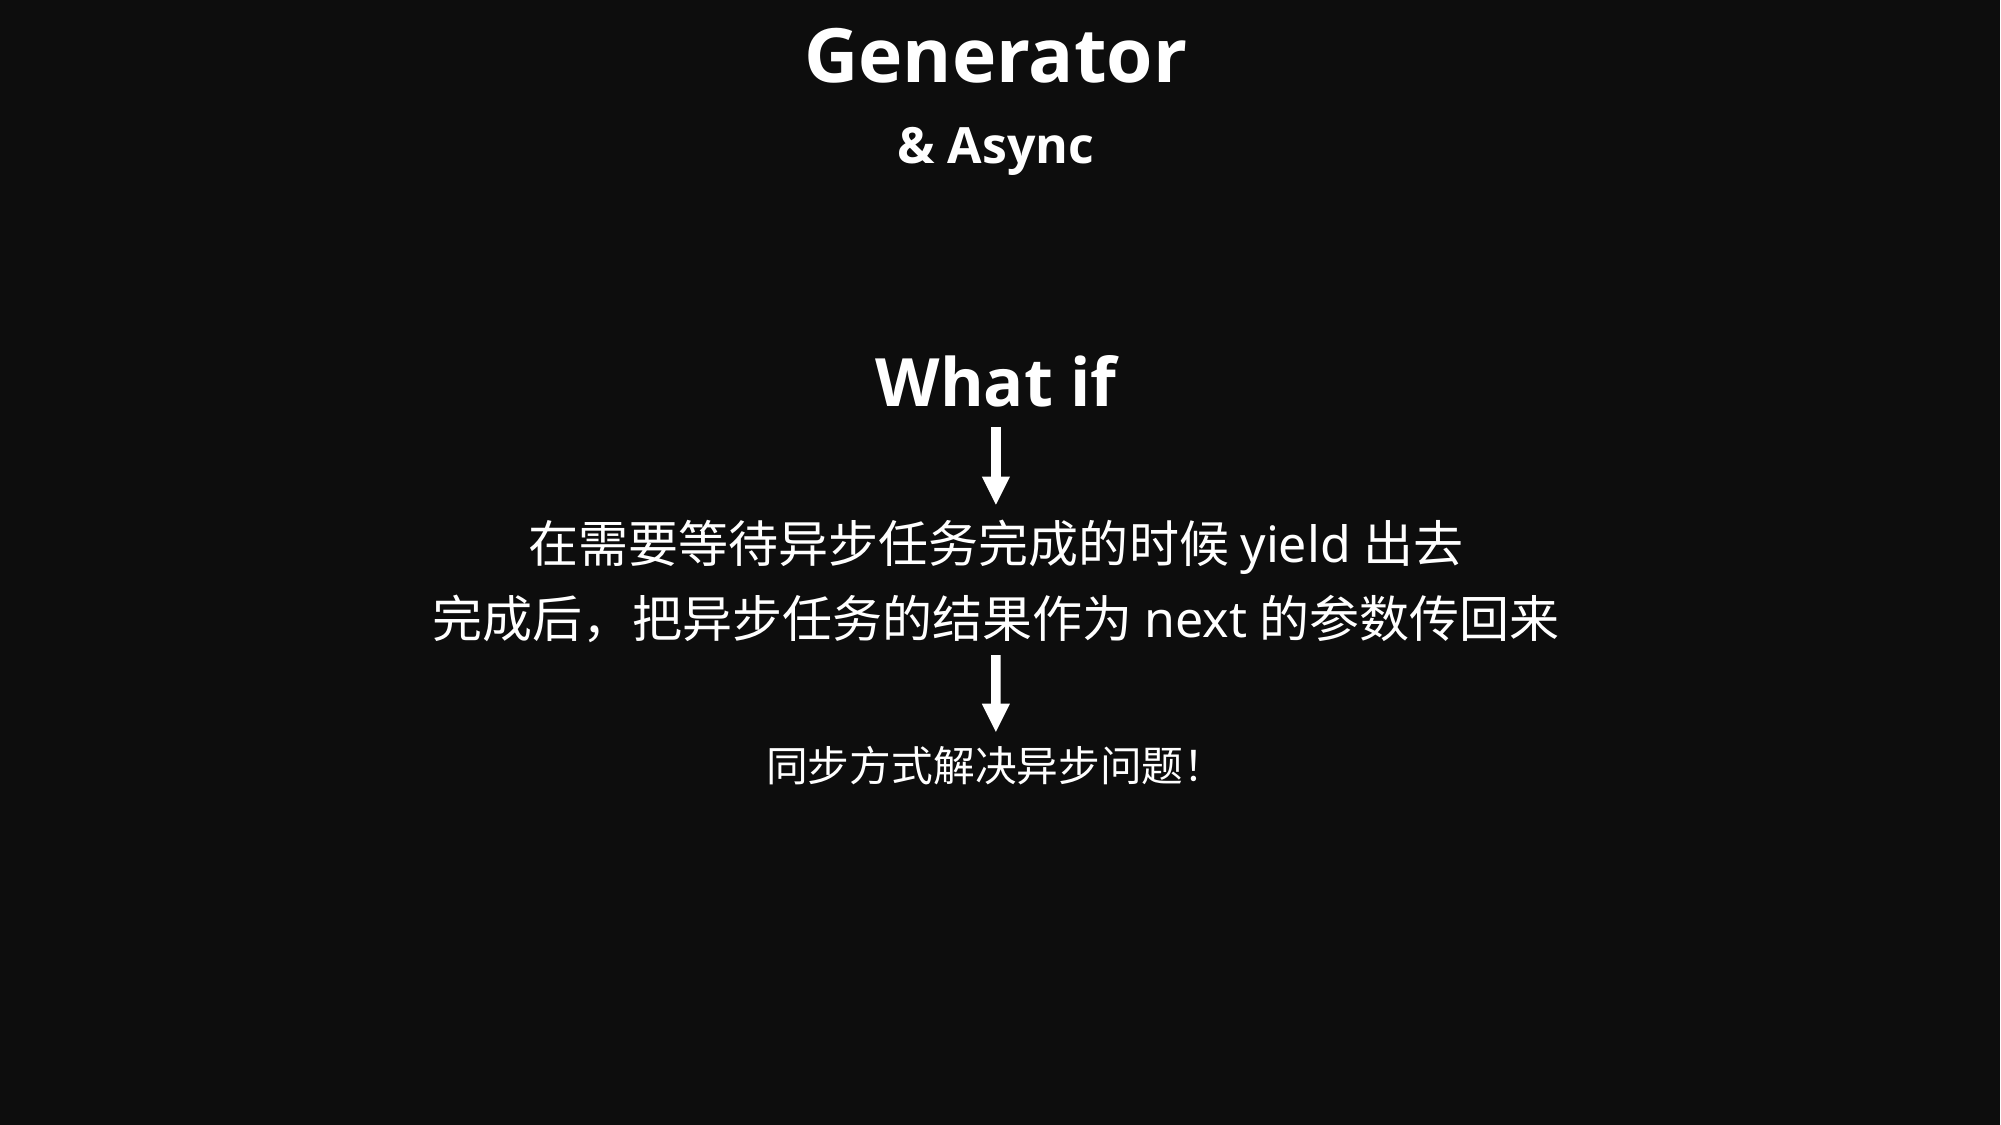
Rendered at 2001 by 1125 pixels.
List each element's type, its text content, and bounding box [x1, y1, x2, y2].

text_box 同步方式解决异步问题！ [751, 731, 1241, 797]
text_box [429, 504, 1563, 657]
text_box & Async [882, 105, 1109, 181]
text_box Generator [789, 0, 1203, 105]
text_box What if [860, 332, 1132, 427]
